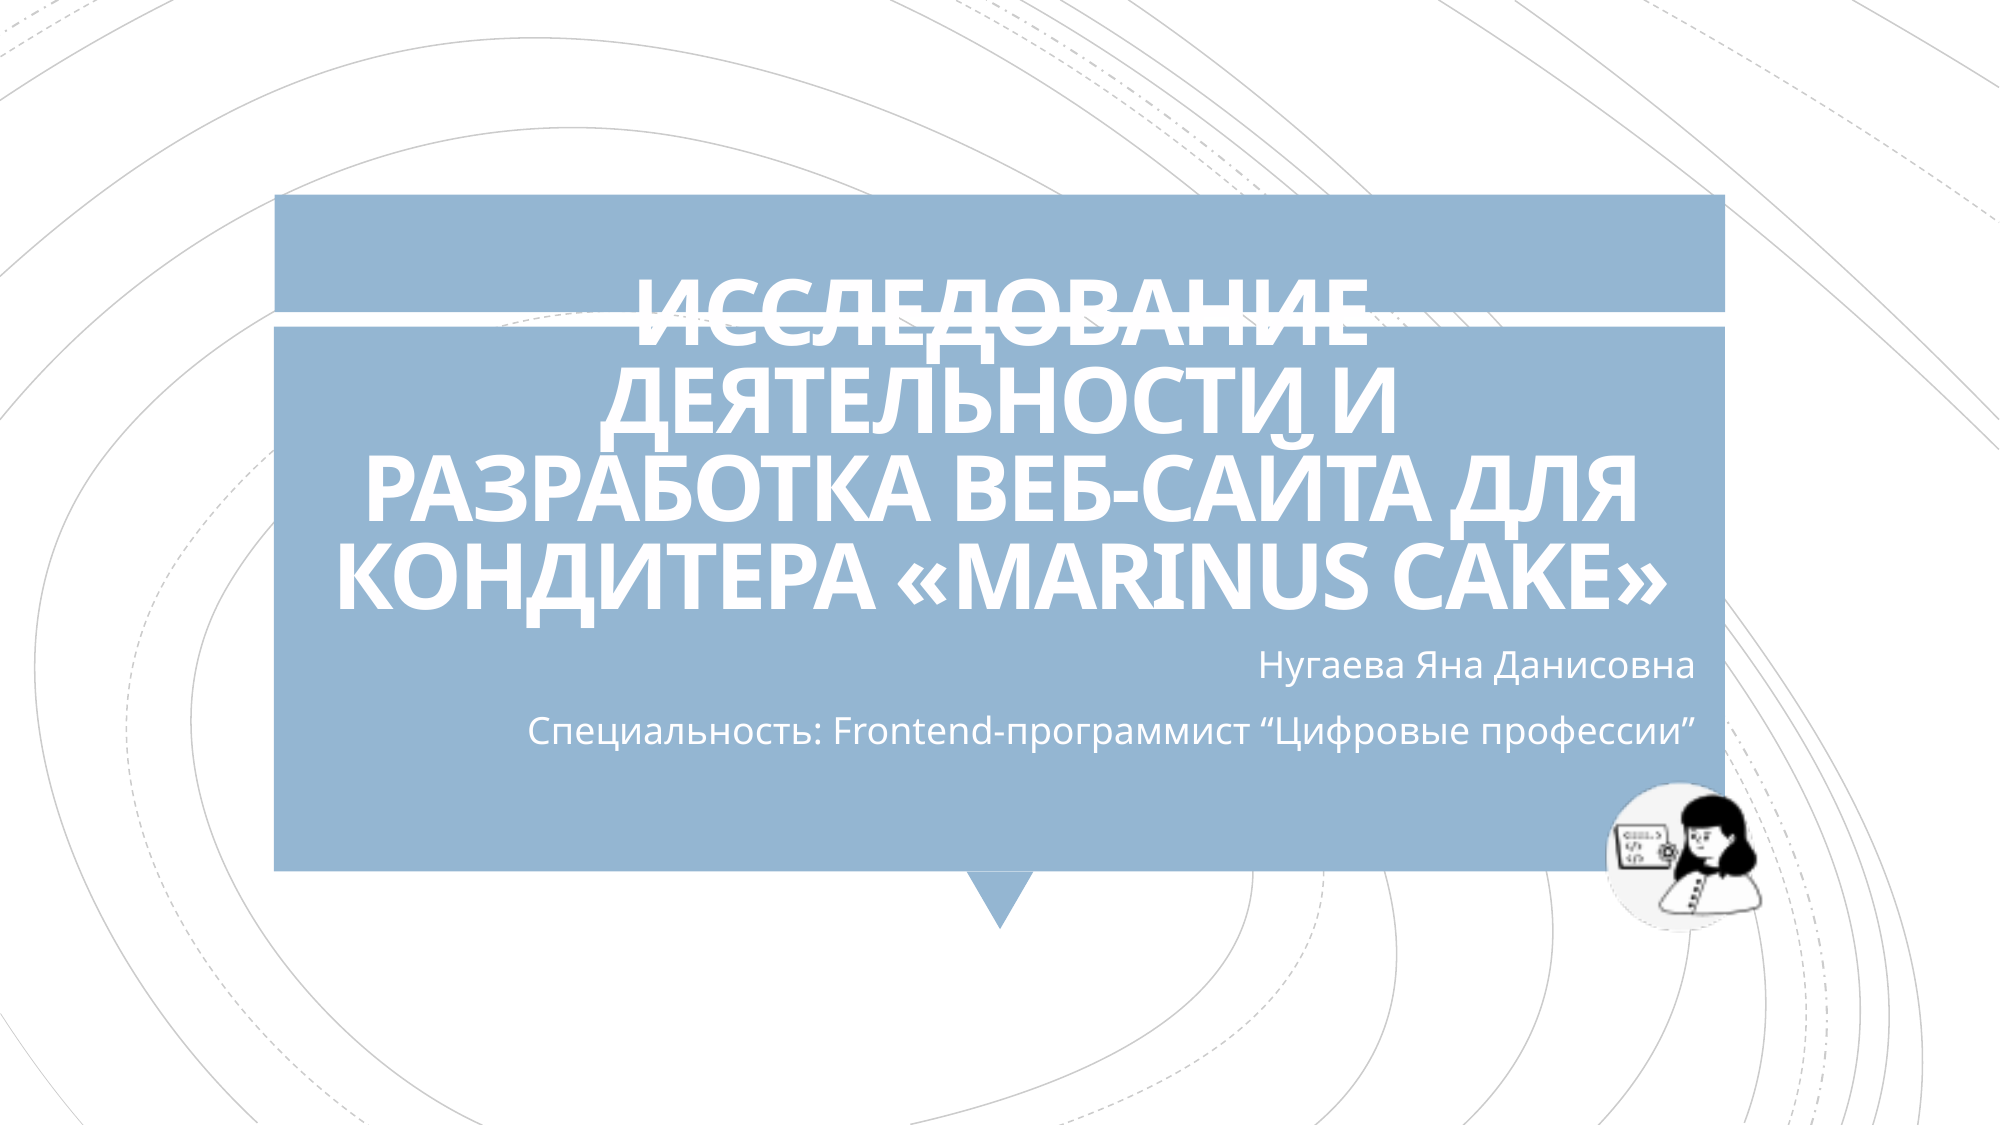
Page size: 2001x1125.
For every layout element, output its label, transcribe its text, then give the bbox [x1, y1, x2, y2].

title ИССЛЕДОВАНИЕ ДЕЯТЕЛЬНОСТИ И РАЗРАБОТКА ВЕБ-САЙТА ДЛЯ КОНДИТЕРА «MARINUS CAKE» [288, 340, 1713, 628]
subtitle Нугаева Яна Данисовна Специальность: Frontend-программист “Цифровые профессии” [288, 640, 1712, 858]
picture [1603, 777, 1765, 939]
